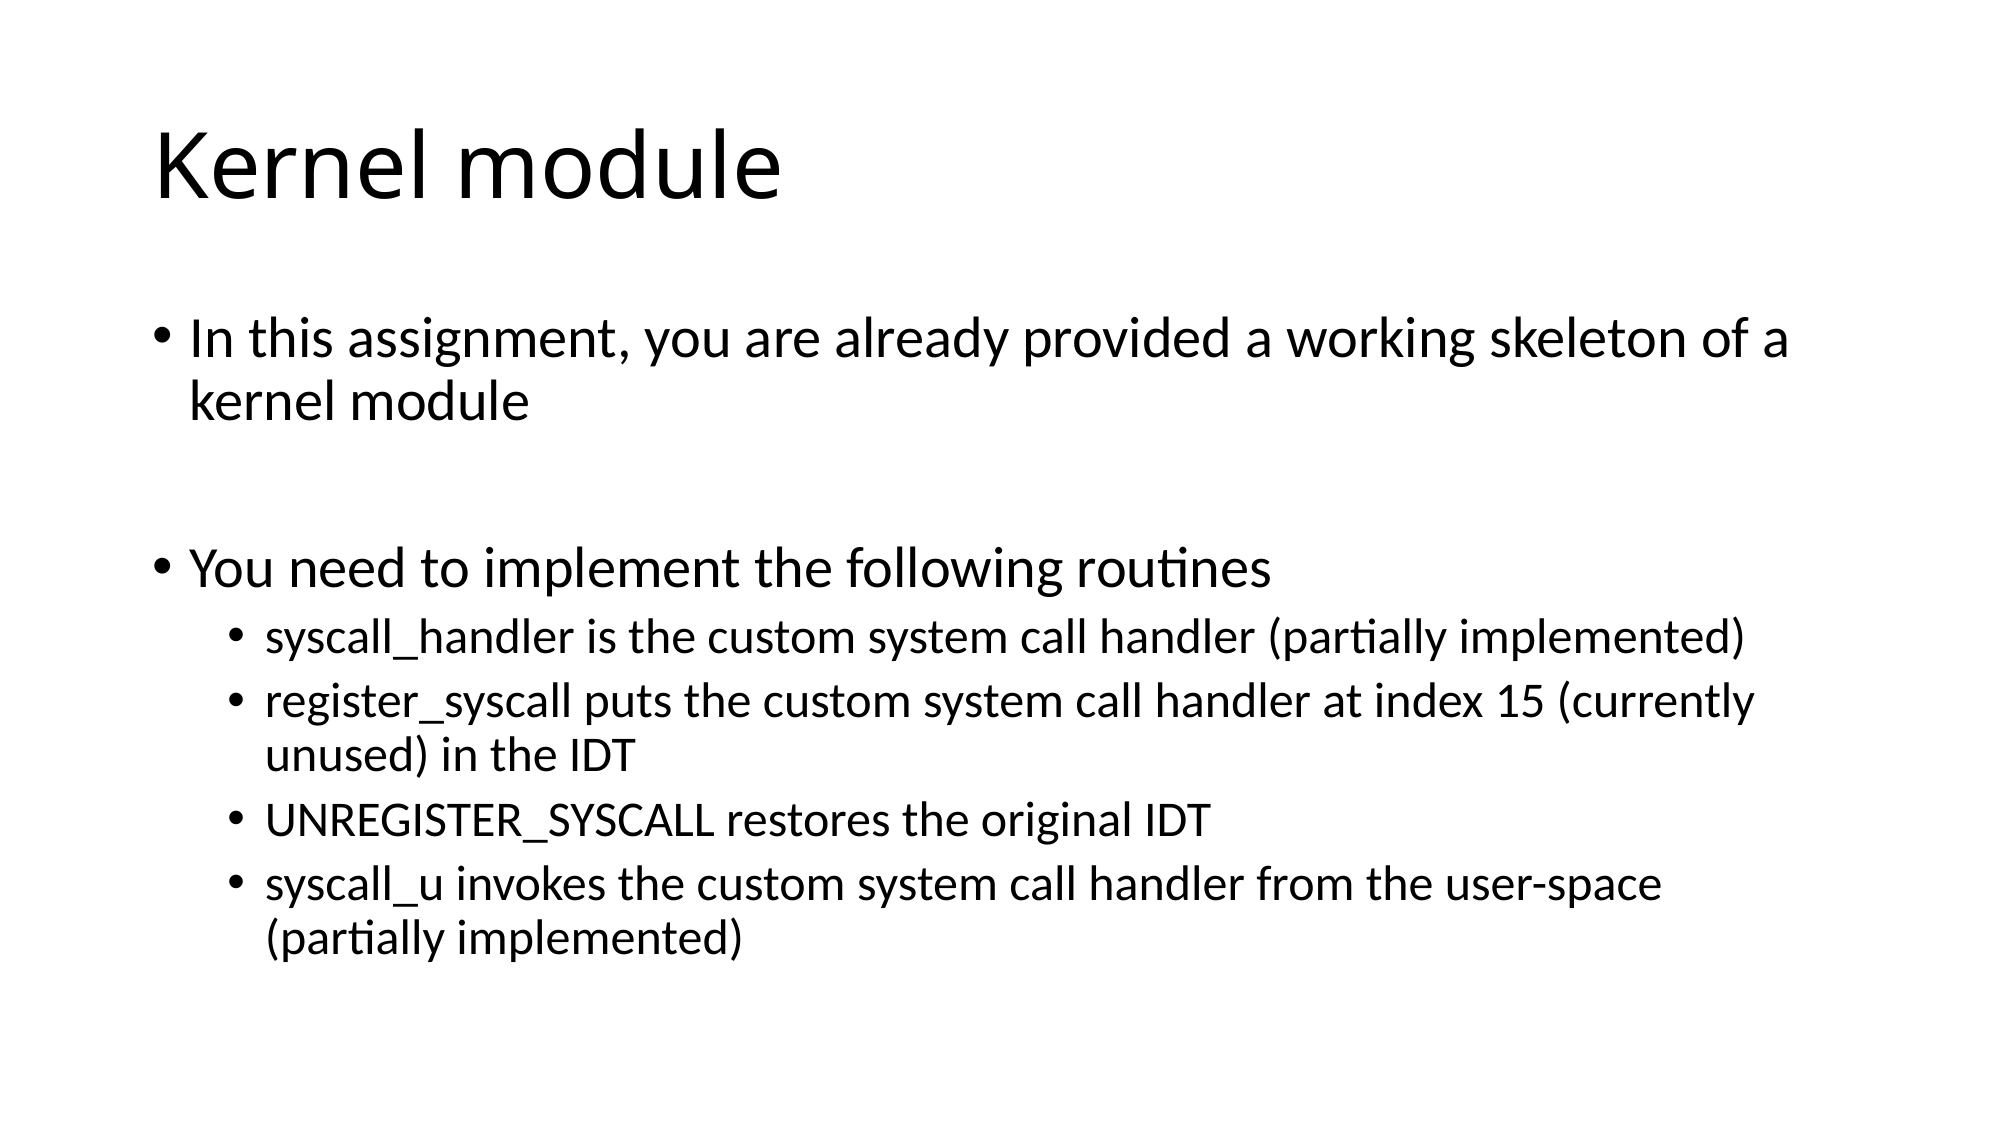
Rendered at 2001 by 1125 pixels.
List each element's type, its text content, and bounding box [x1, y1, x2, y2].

list In this assignment, you are already provided a working skeleton of a kernel module You need to implement the following routines syscall_handler is the custom system call handler (partially implemented) register_syscall puts the custom system call handler at index 15 (currently unused) in the IDT UNREGISTER_SYSCALL restores the original IDT syscall_u invokes the custom system call handler from the user-space (partially implemented) [137, 299, 1863, 1014]
title Kernel module [137, 59, 1863, 278]
